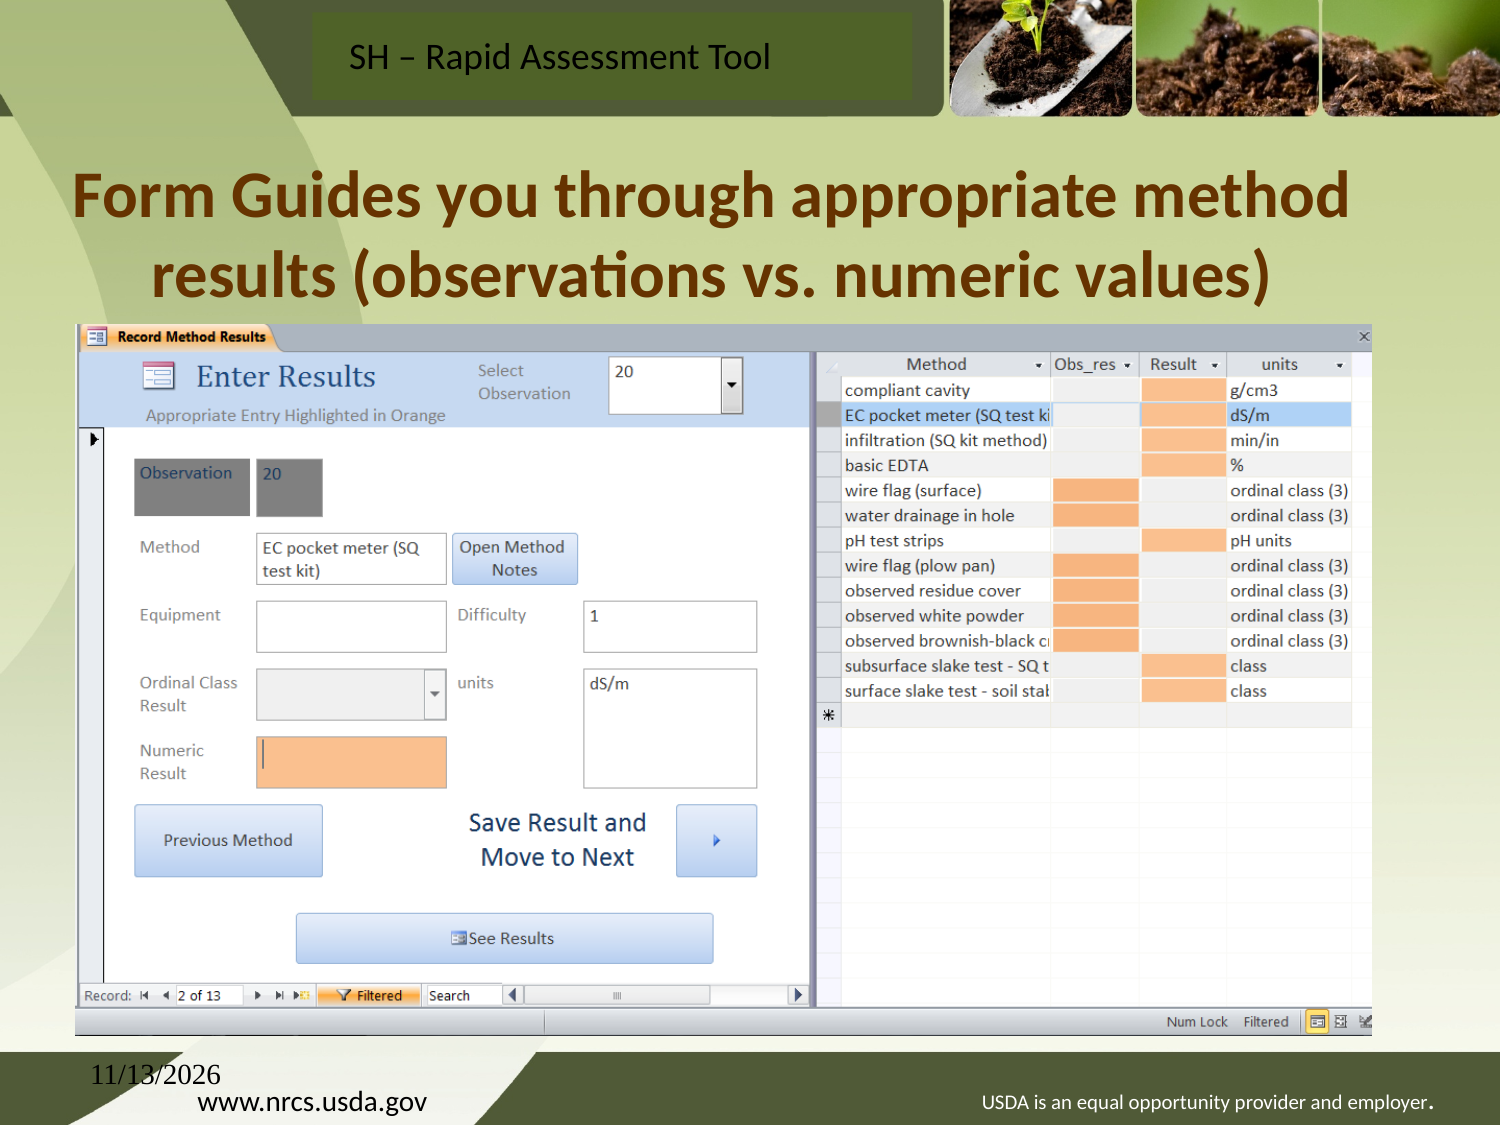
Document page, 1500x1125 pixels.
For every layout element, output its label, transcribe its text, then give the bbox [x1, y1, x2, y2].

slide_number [75, 1043, 425, 1103]
title Form Guides you through appropriate method results (observations vs. numeric values) [37, 137, 1388, 325]
picture [0, 0, 1500, 1125]
